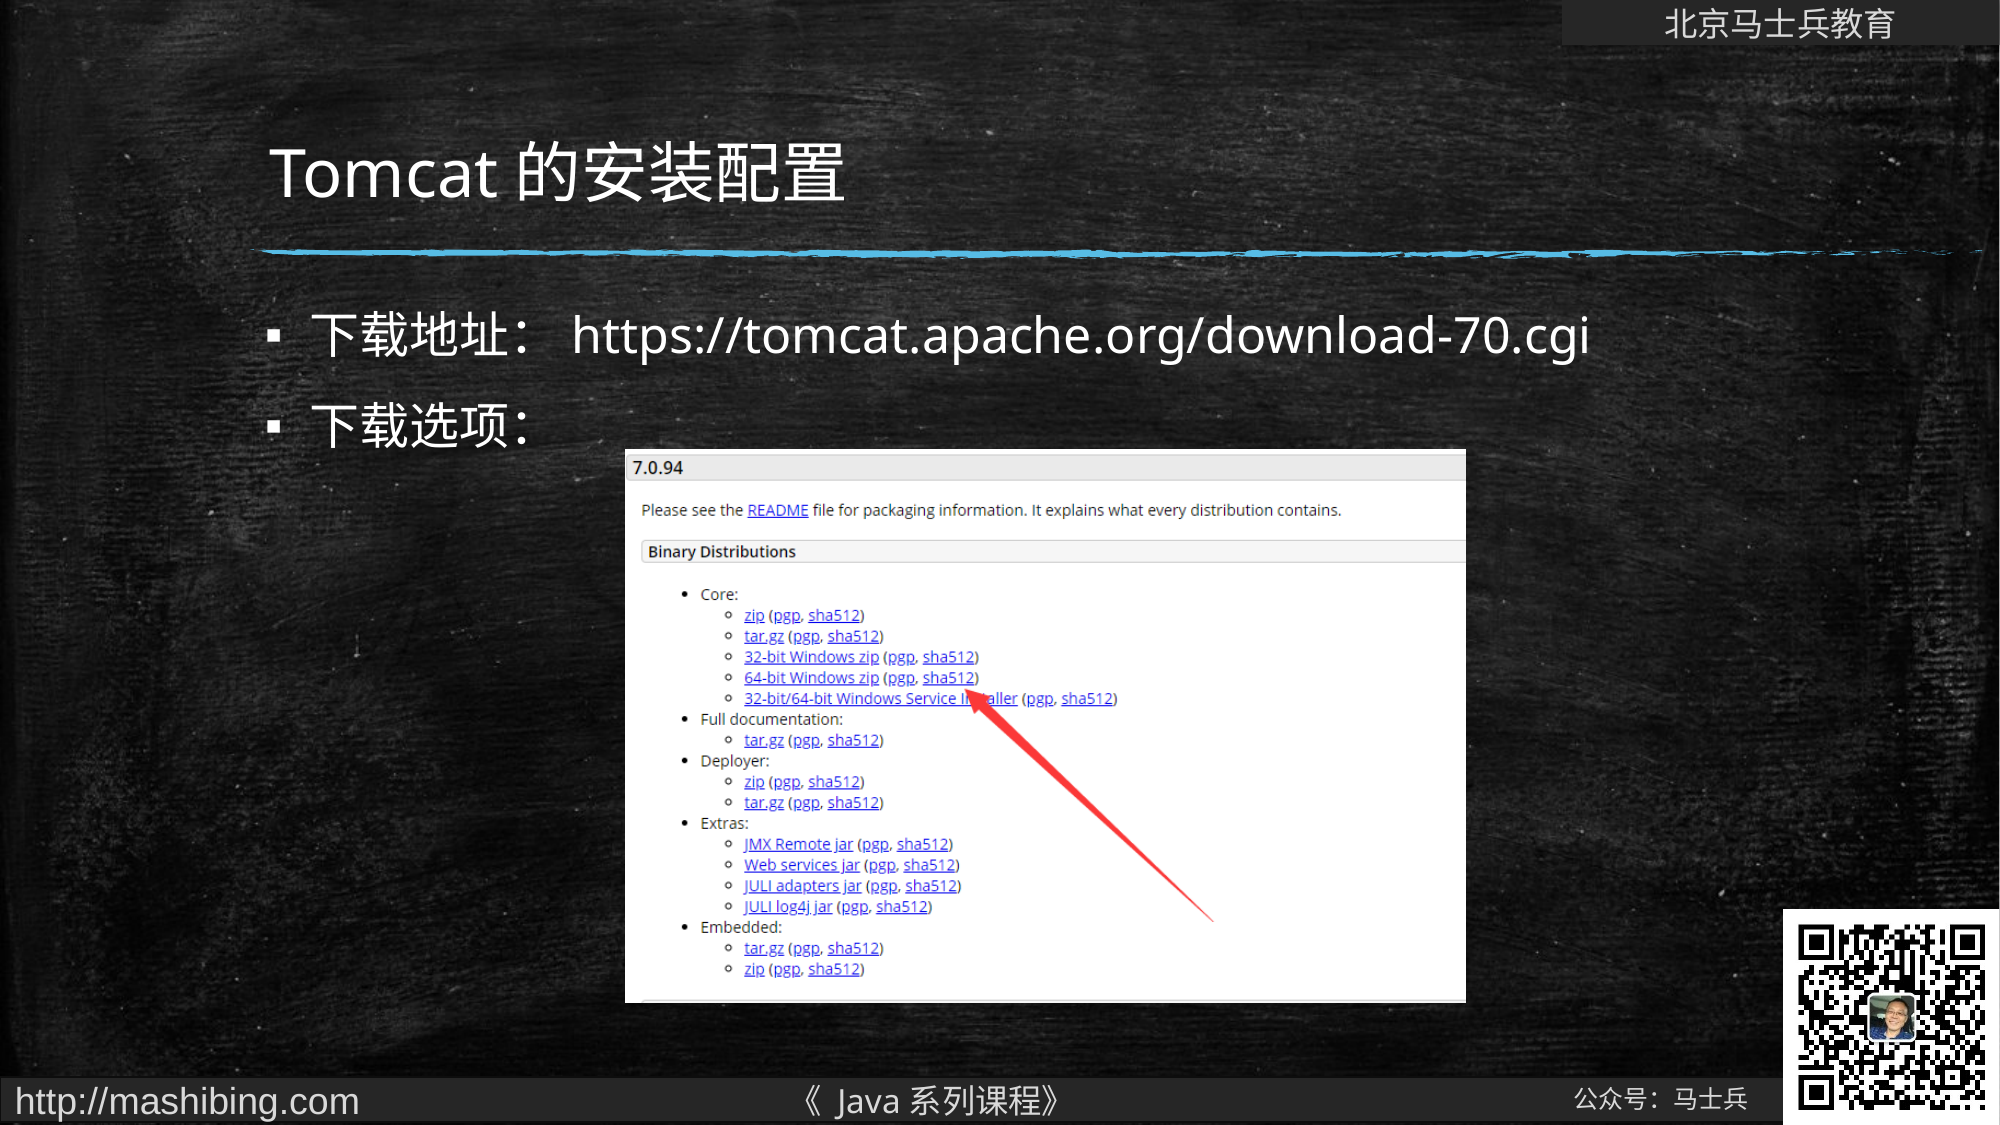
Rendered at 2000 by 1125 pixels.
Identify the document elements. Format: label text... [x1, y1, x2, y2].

picture [1783, 909, 2000, 1125]
list 下载地址：https://tomcat.apache.org/download-70.cgi 下载选项： [249, 302, 1750, 1003]
picture [625, 449, 1466, 1003]
title Tomcat的安装配置 [254, 52, 1755, 220]
